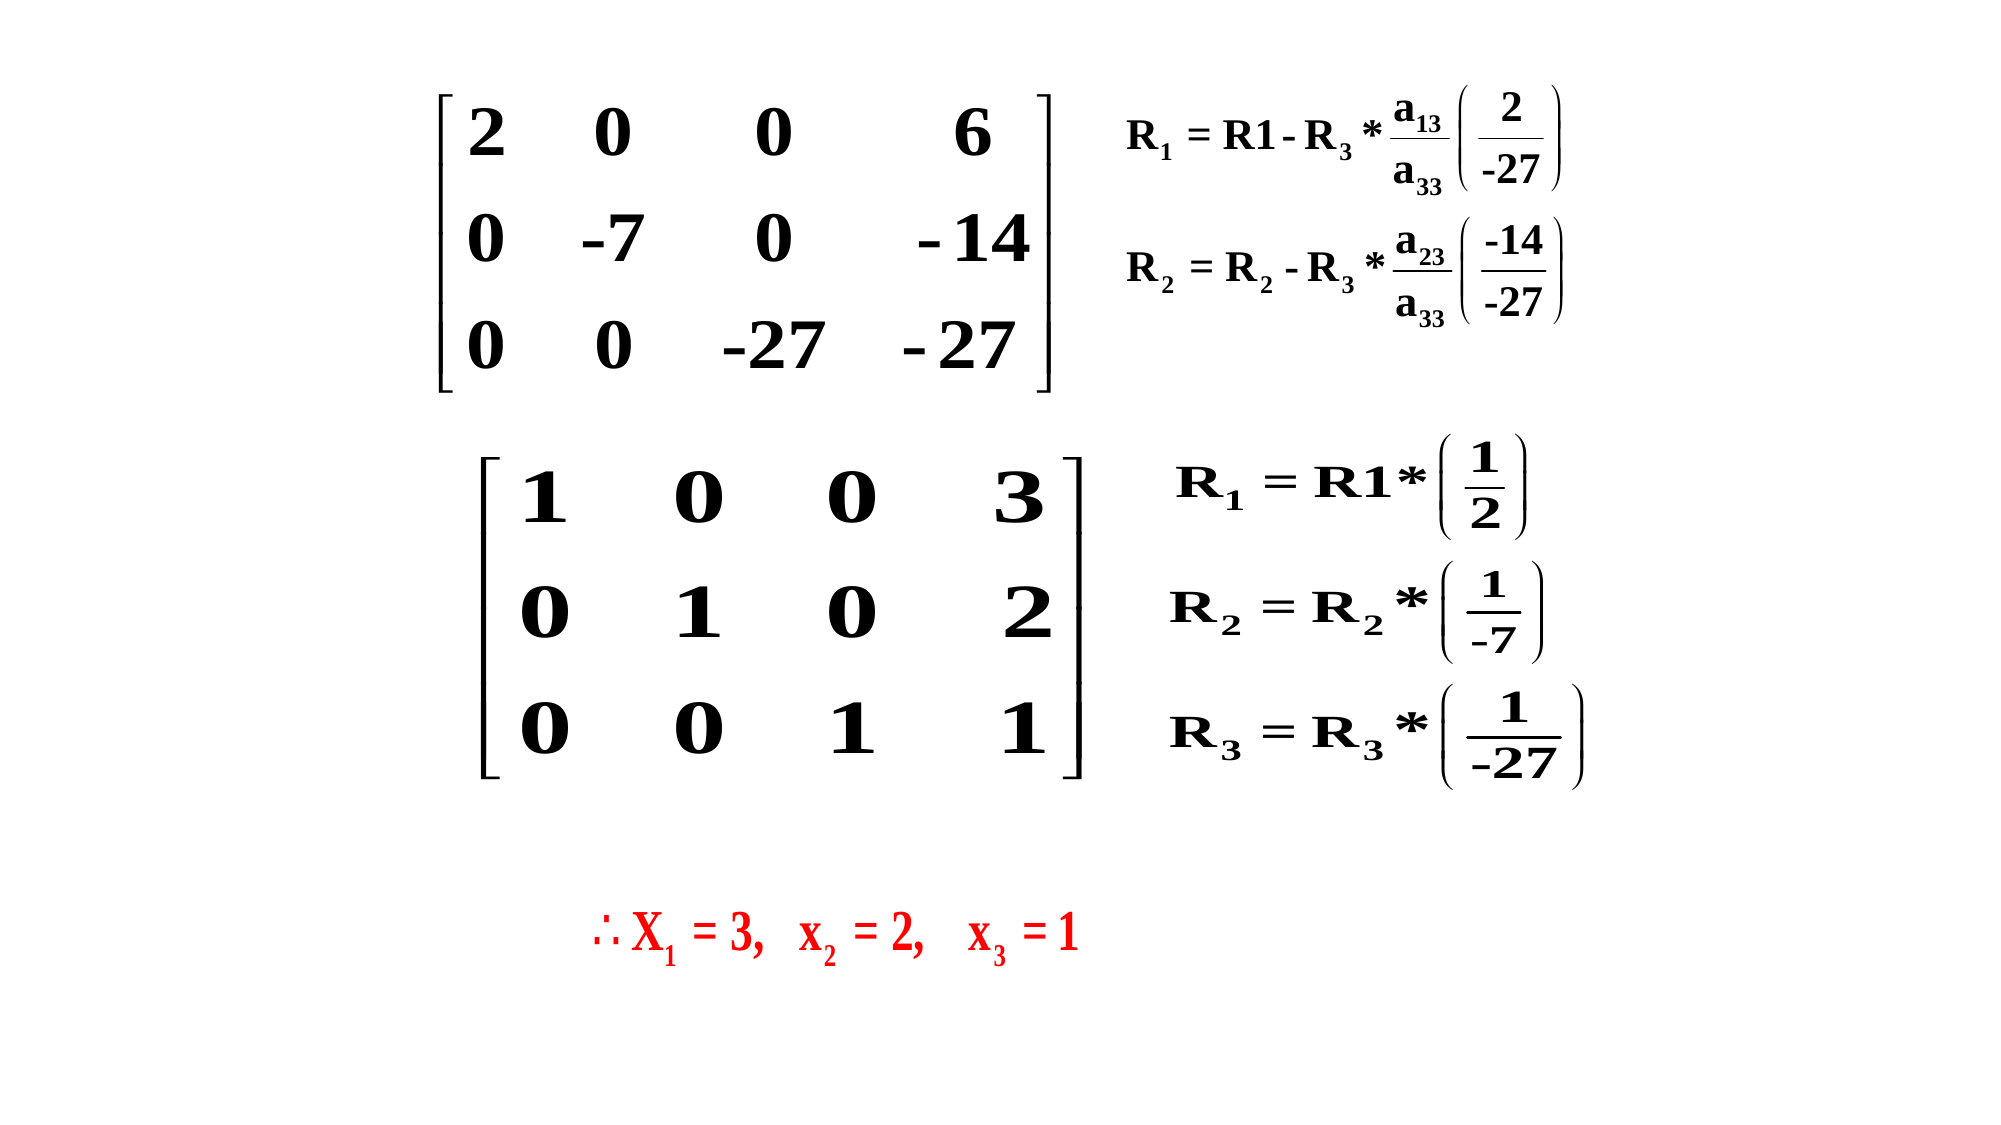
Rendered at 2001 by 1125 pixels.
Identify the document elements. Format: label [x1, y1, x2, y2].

text_box [424, 87, 1076, 401]
text_box [1149, 424, 1601, 801]
text_box [587, 887, 1101, 983]
text_box [462, 449, 1113, 788]
text_box [1099, 74, 1576, 338]
